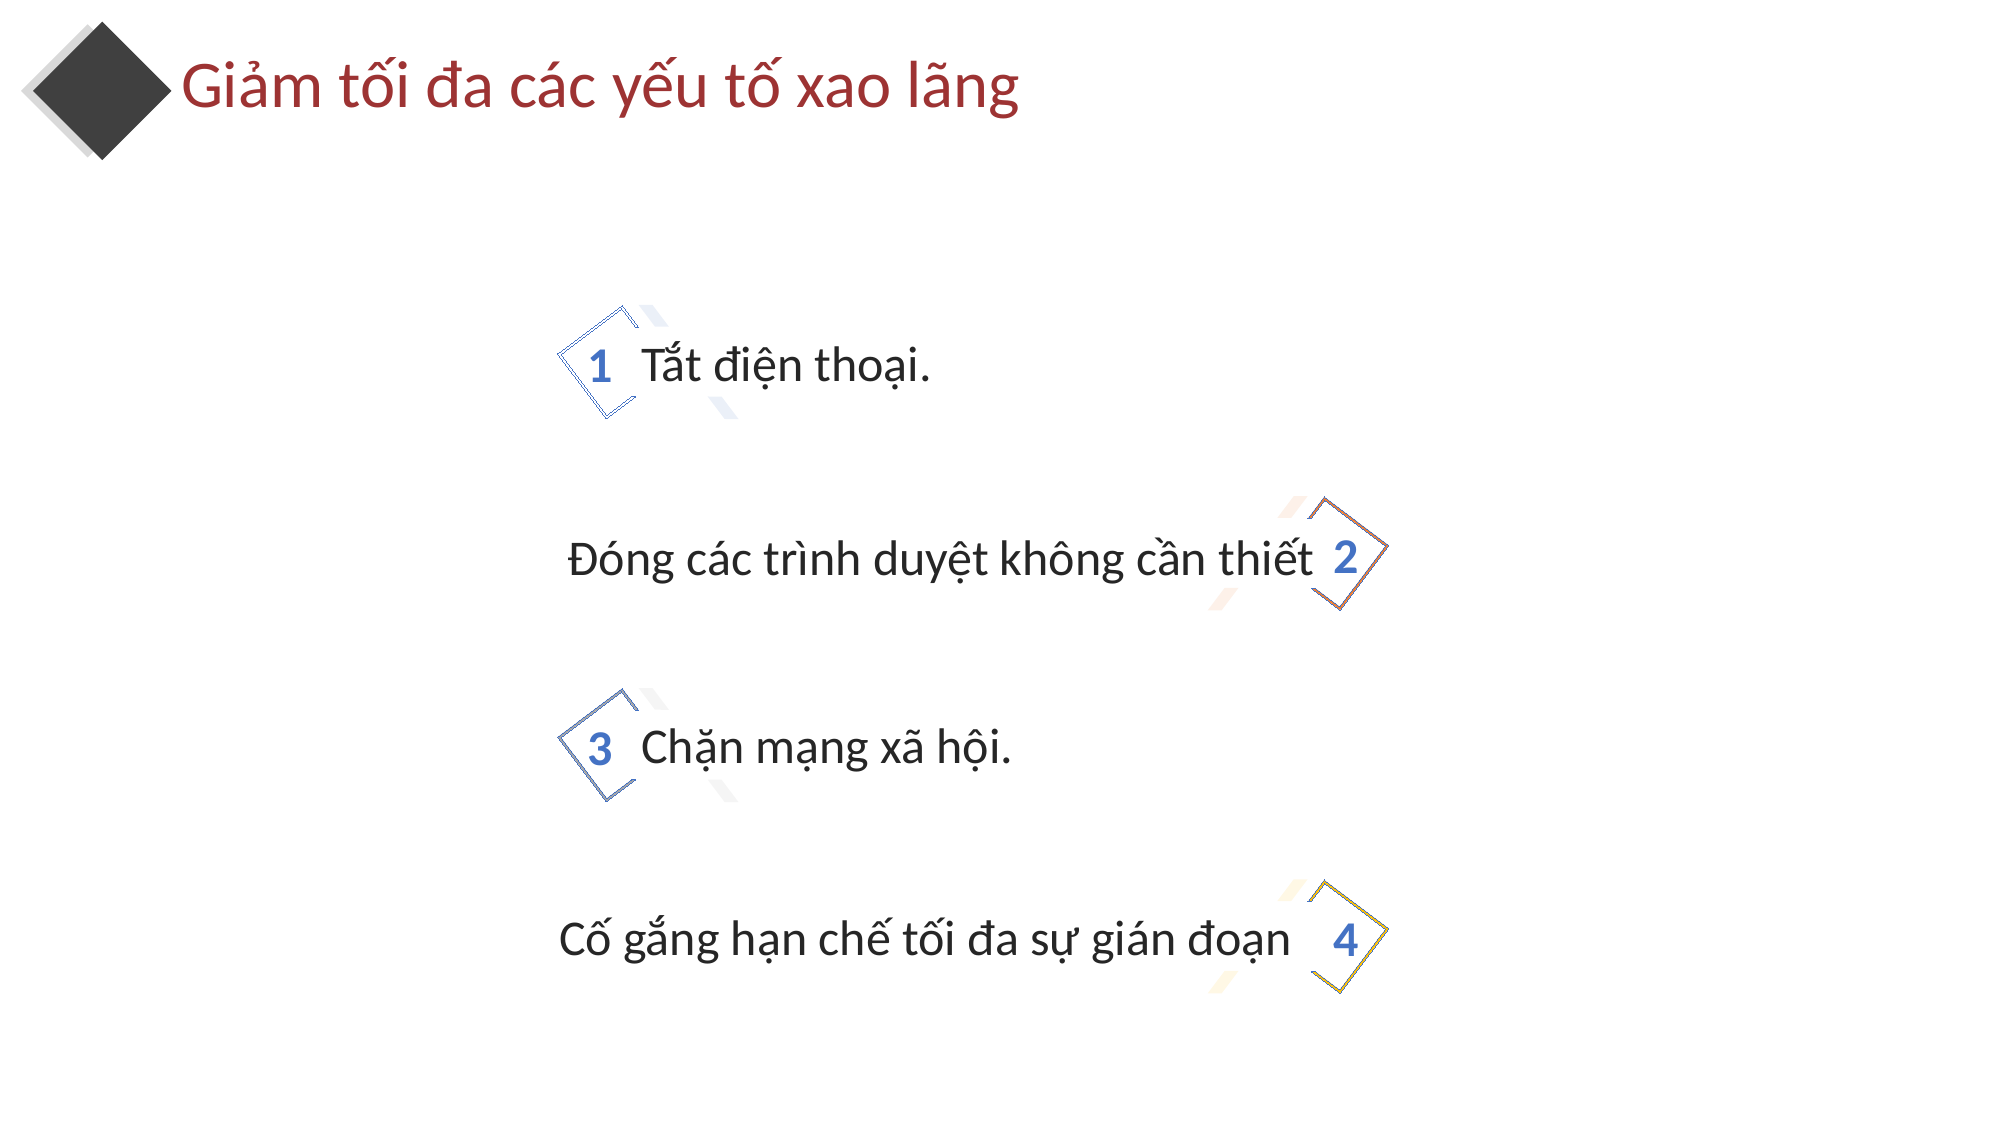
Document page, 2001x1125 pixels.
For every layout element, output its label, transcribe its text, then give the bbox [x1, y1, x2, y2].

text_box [557, 669, 695, 821]
text_box Đóng các trình duyệt không cần thiết [254, 518, 1252, 593]
text_box Giảm tối đa các yếu tố xao lãng [166, 33, 1383, 129]
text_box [557, 286, 695, 438]
text_box Cố gắng hạn chế tối đa sự gián đoạn [254, 898, 1252, 973]
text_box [1252, 860, 1389, 1013]
text_box Chặn mạng xã hội. [695, 706, 1701, 782]
text_box Tắt điện thoại. [695, 324, 1701, 400]
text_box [40, 41, 152, 140]
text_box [1252, 477, 1389, 629]
